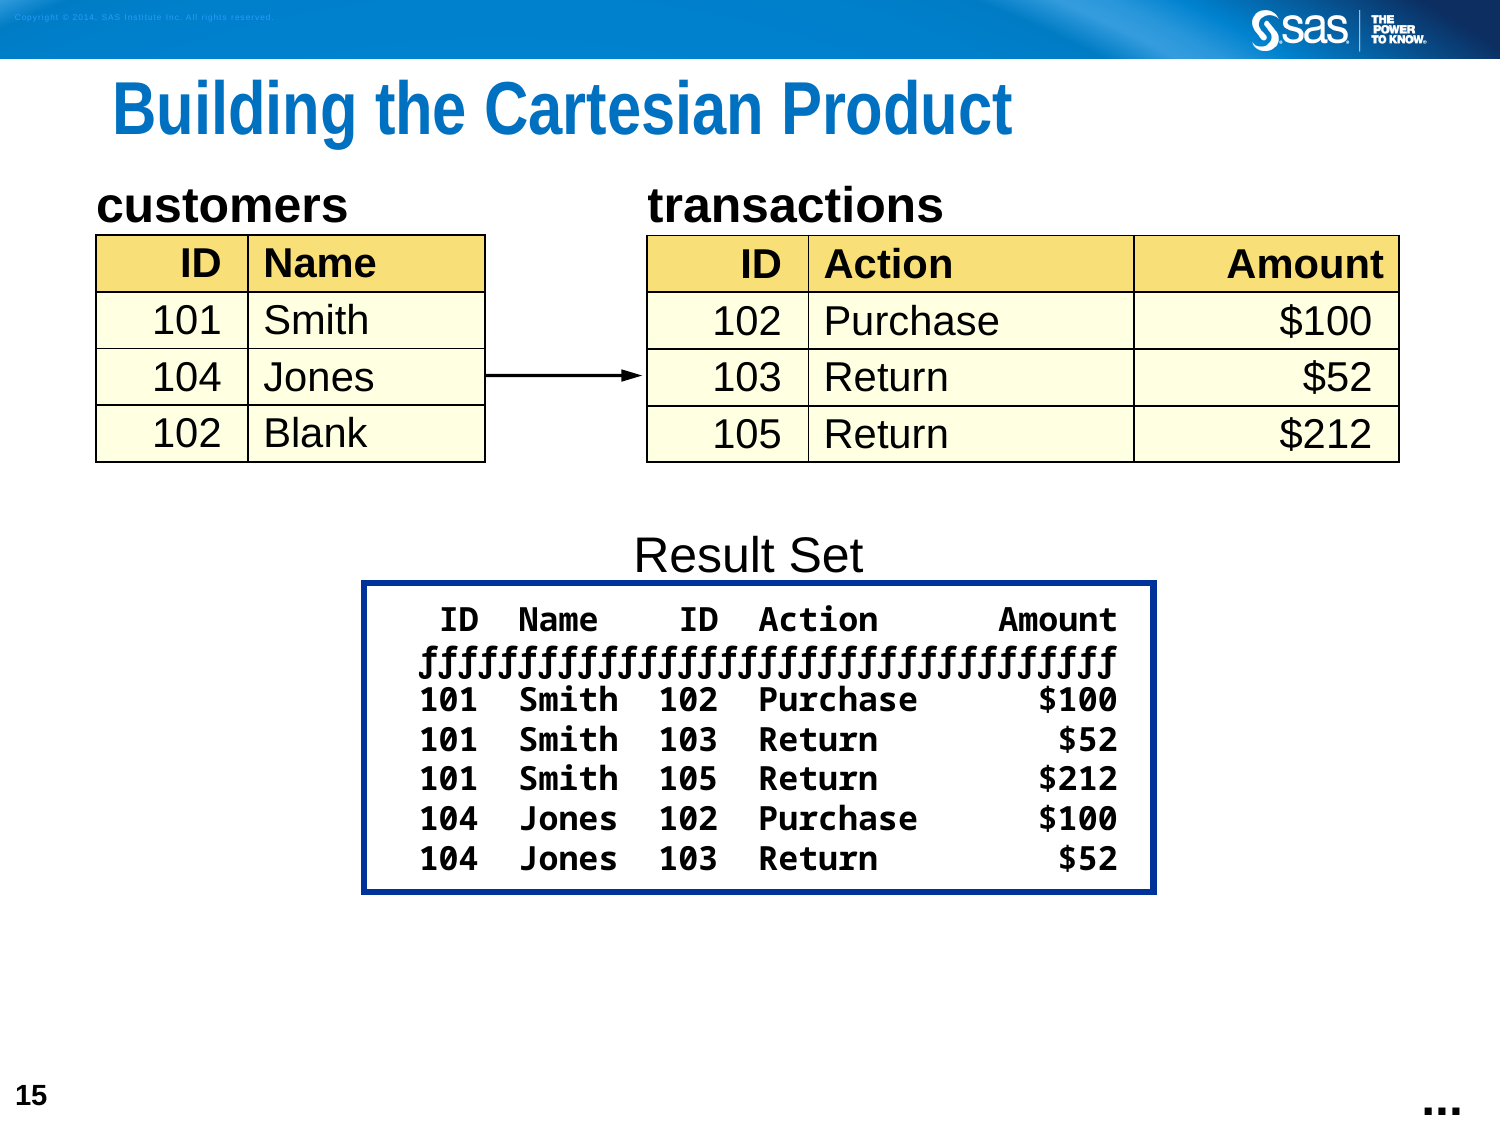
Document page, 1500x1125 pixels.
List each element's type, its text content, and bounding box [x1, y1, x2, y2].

text_box Result Set [618, 514, 879, 590]
table_cell Name [249, 236, 484, 291]
table_cell Amount [1135, 236, 1398, 291]
table_cell Jones [249, 349, 484, 404]
table_cell 104 [97, 349, 247, 404]
picture [0, 0, 1500, 59]
table_cell 102 [648, 293, 808, 348]
table_cell $52 [1135, 350, 1398, 405]
text_box ID Name ID Action Amount ƒƒƒƒƒƒƒƒƒƒƒƒƒƒƒƒƒƒƒƒƒƒƒƒƒƒƒƒƒƒƒƒƒƒƒ 101 Smith 102 Purchase $100 101 Smith 103 Return $52 101 Smith 105 Return $212 104 Jones 102 Purchase $100 104 Jones 103 Return $52 [364, 583, 1154, 892]
table_cell $100 [1135, 293, 1398, 348]
text_box [486, 369, 643, 382]
table_cell 102 [97, 406, 247, 461]
table_header transactions [648, 176, 1398, 235]
table_cell Smith [249, 293, 484, 348]
table_cell 103 [648, 350, 808, 405]
table_cell Purchase [809, 293, 1133, 348]
table_cell $212 [1135, 407, 1398, 461]
table_header customers [97, 176, 484, 234]
table_cell Blank [249, 406, 484, 461]
table_cell Return [809, 350, 1133, 405]
table_cell Action [809, 236, 1133, 291]
table_cell Return [809, 407, 1133, 461]
table_cell 105 [648, 407, 808, 461]
table_cell ID [97, 236, 247, 291]
table_cell 101 [97, 293, 247, 348]
table_cell ID [648, 236, 808, 291]
text_box ... [1406, 1058, 1479, 1125]
title Building the Cartesian Product [112, 75, 1500, 187]
